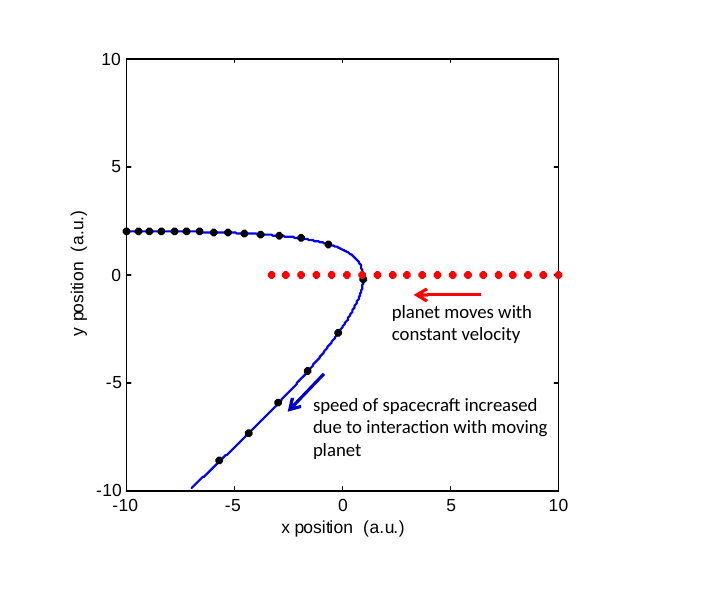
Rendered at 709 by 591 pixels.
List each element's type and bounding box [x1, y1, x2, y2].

text_box [287, 373, 325, 412]
picture [51, 42, 597, 551]
